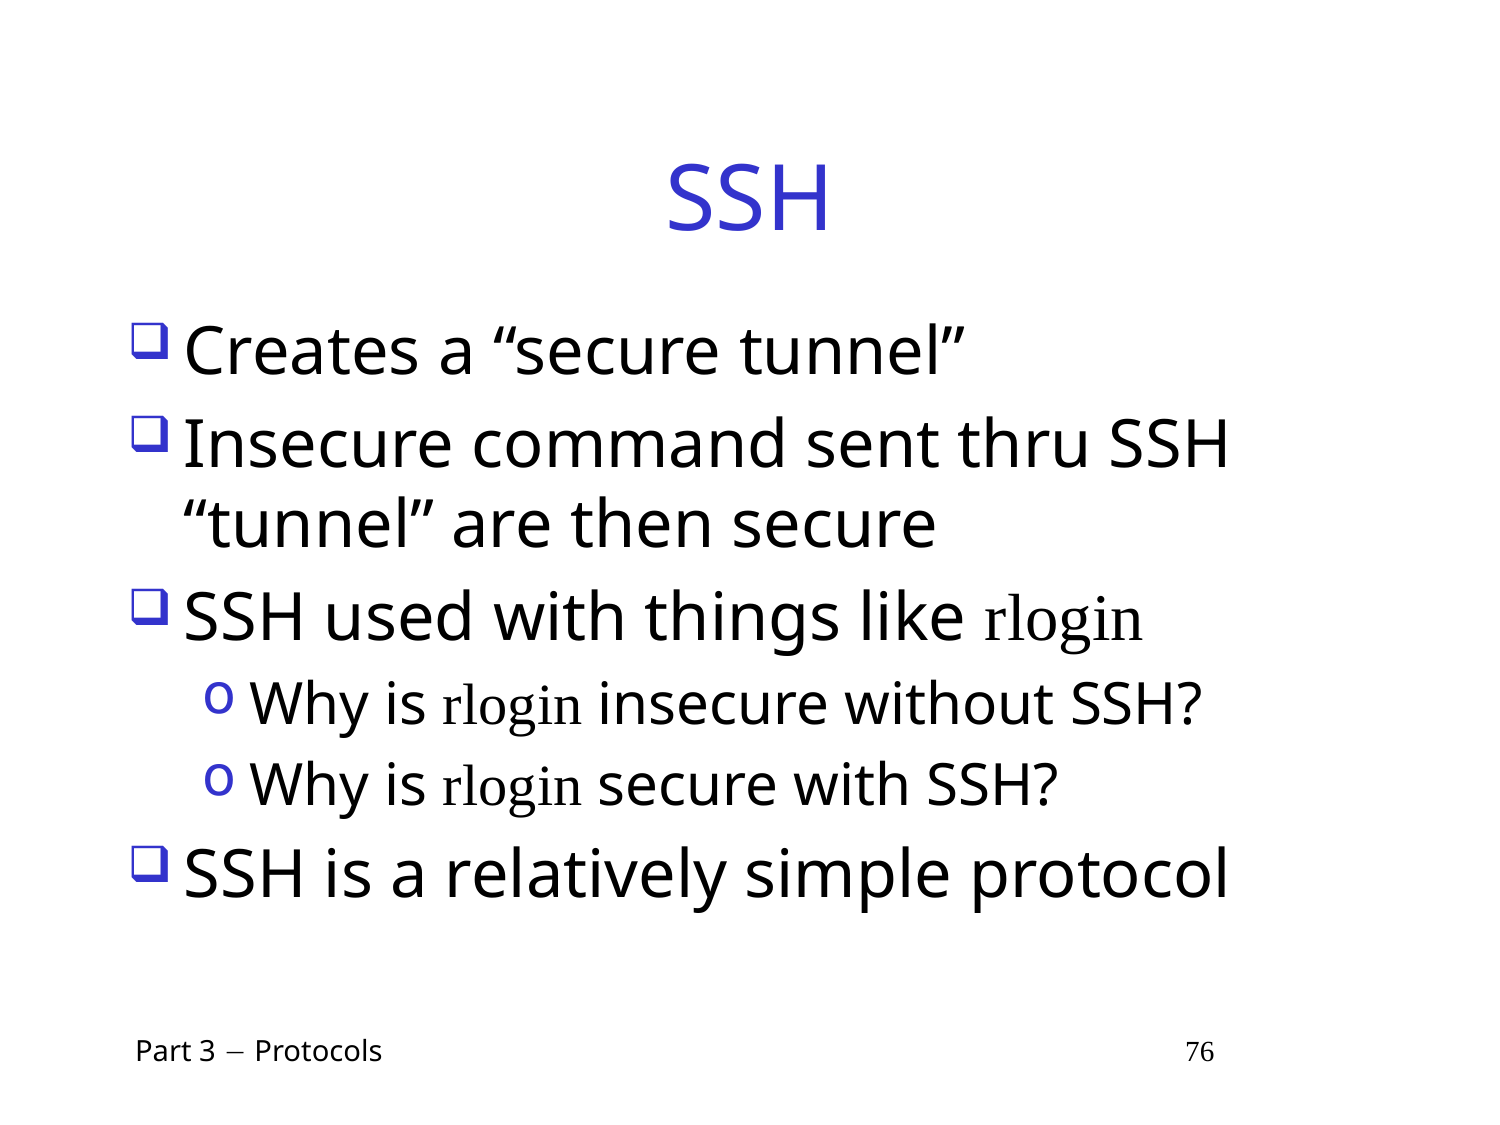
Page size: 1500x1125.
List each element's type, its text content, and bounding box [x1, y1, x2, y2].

title SSH [112, 99, 1388, 288]
list Creates a “secure tunnel” Insecure command sent thru SSH “tunnel” are then secure SSH used with things like rlogin Why is rlogin insecure without SSH? Why is rlogin secure with SSH? SSH is a relatively simple protocol [112, 299, 1388, 976]
footer Part 3  Protocols 76 [112, 1024, 1401, 1101]
